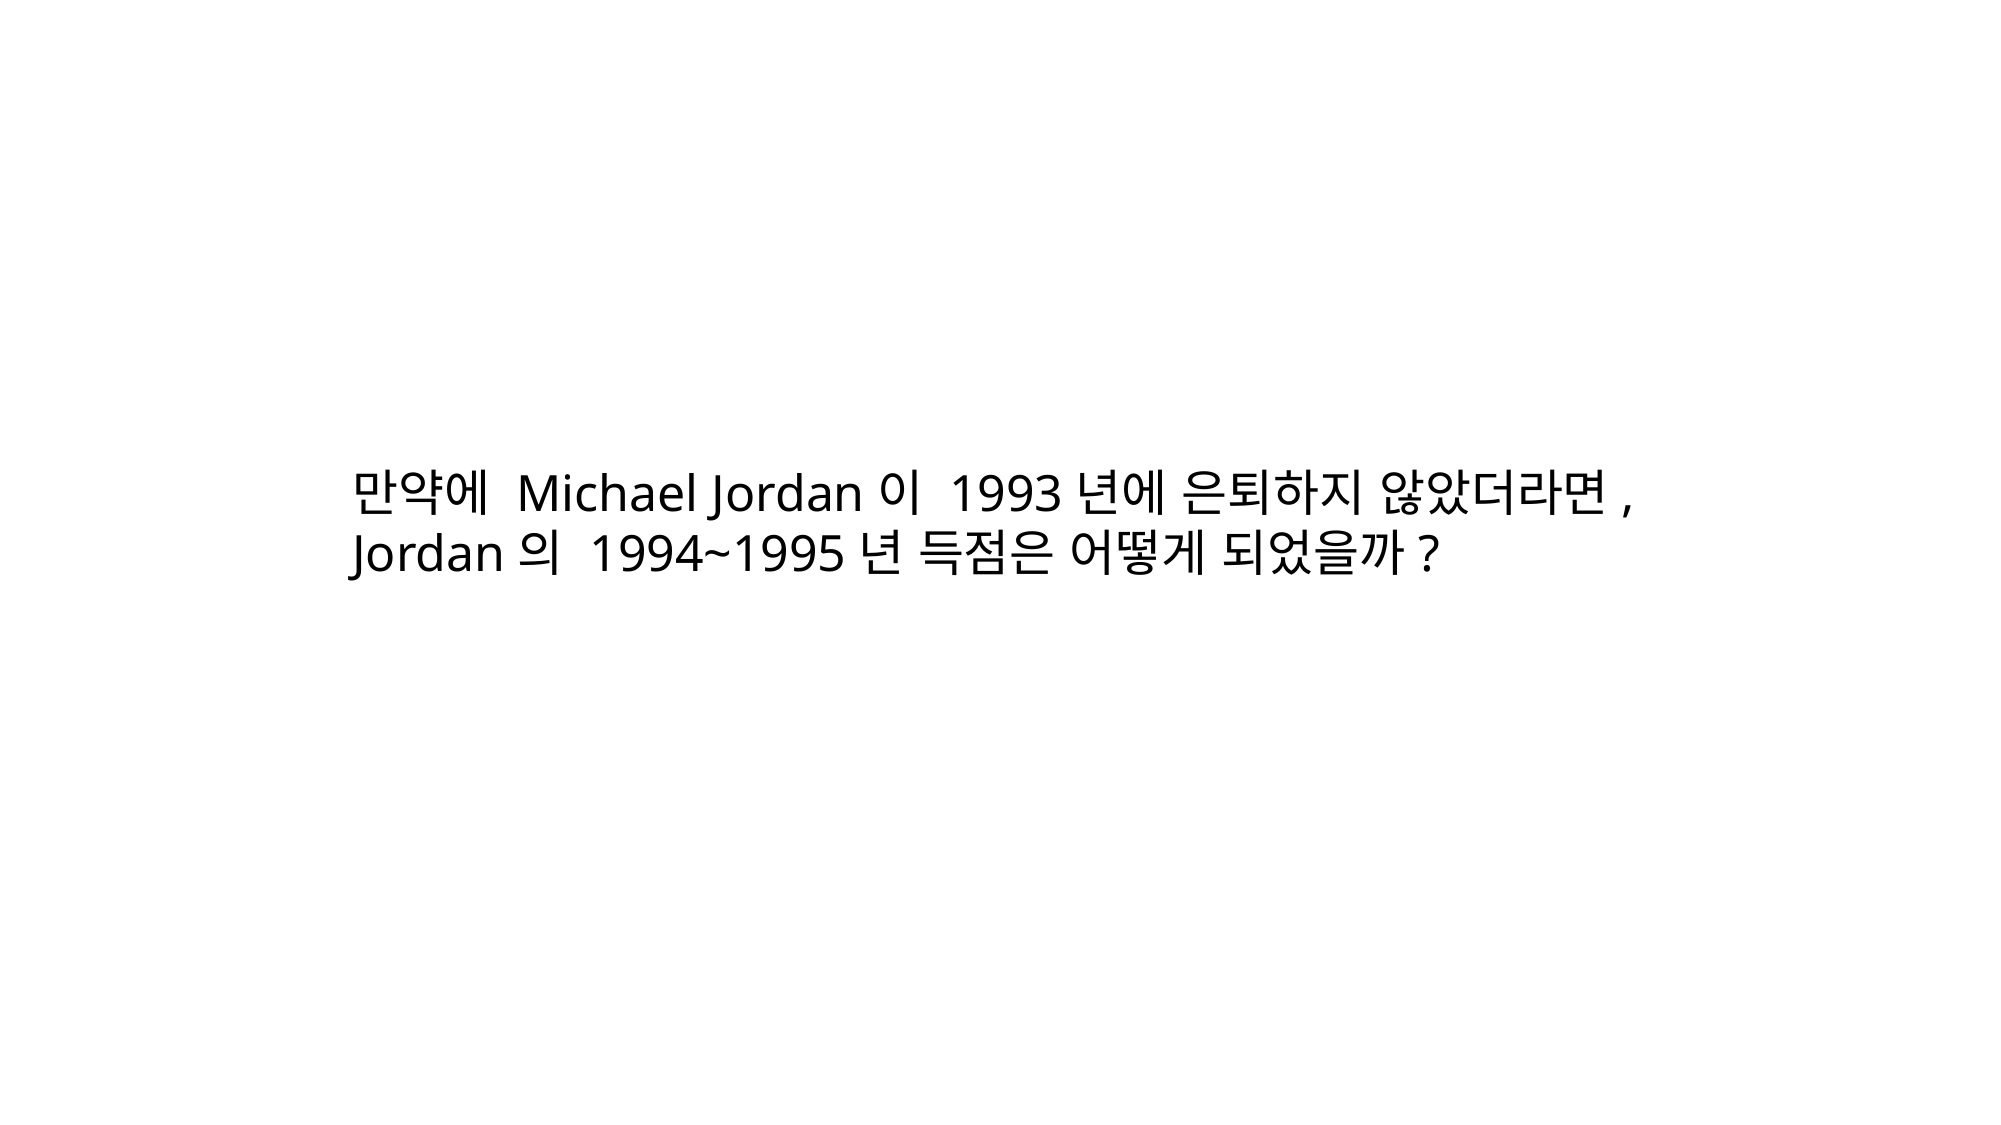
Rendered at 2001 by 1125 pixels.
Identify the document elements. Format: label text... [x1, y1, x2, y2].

text_box 만약에 Michael Jordan이 1993년에 은퇴하지 않았더라면, Jordan의 1994~1995년 득점은 어떻게 되었을까? [337, 453, 1663, 589]
